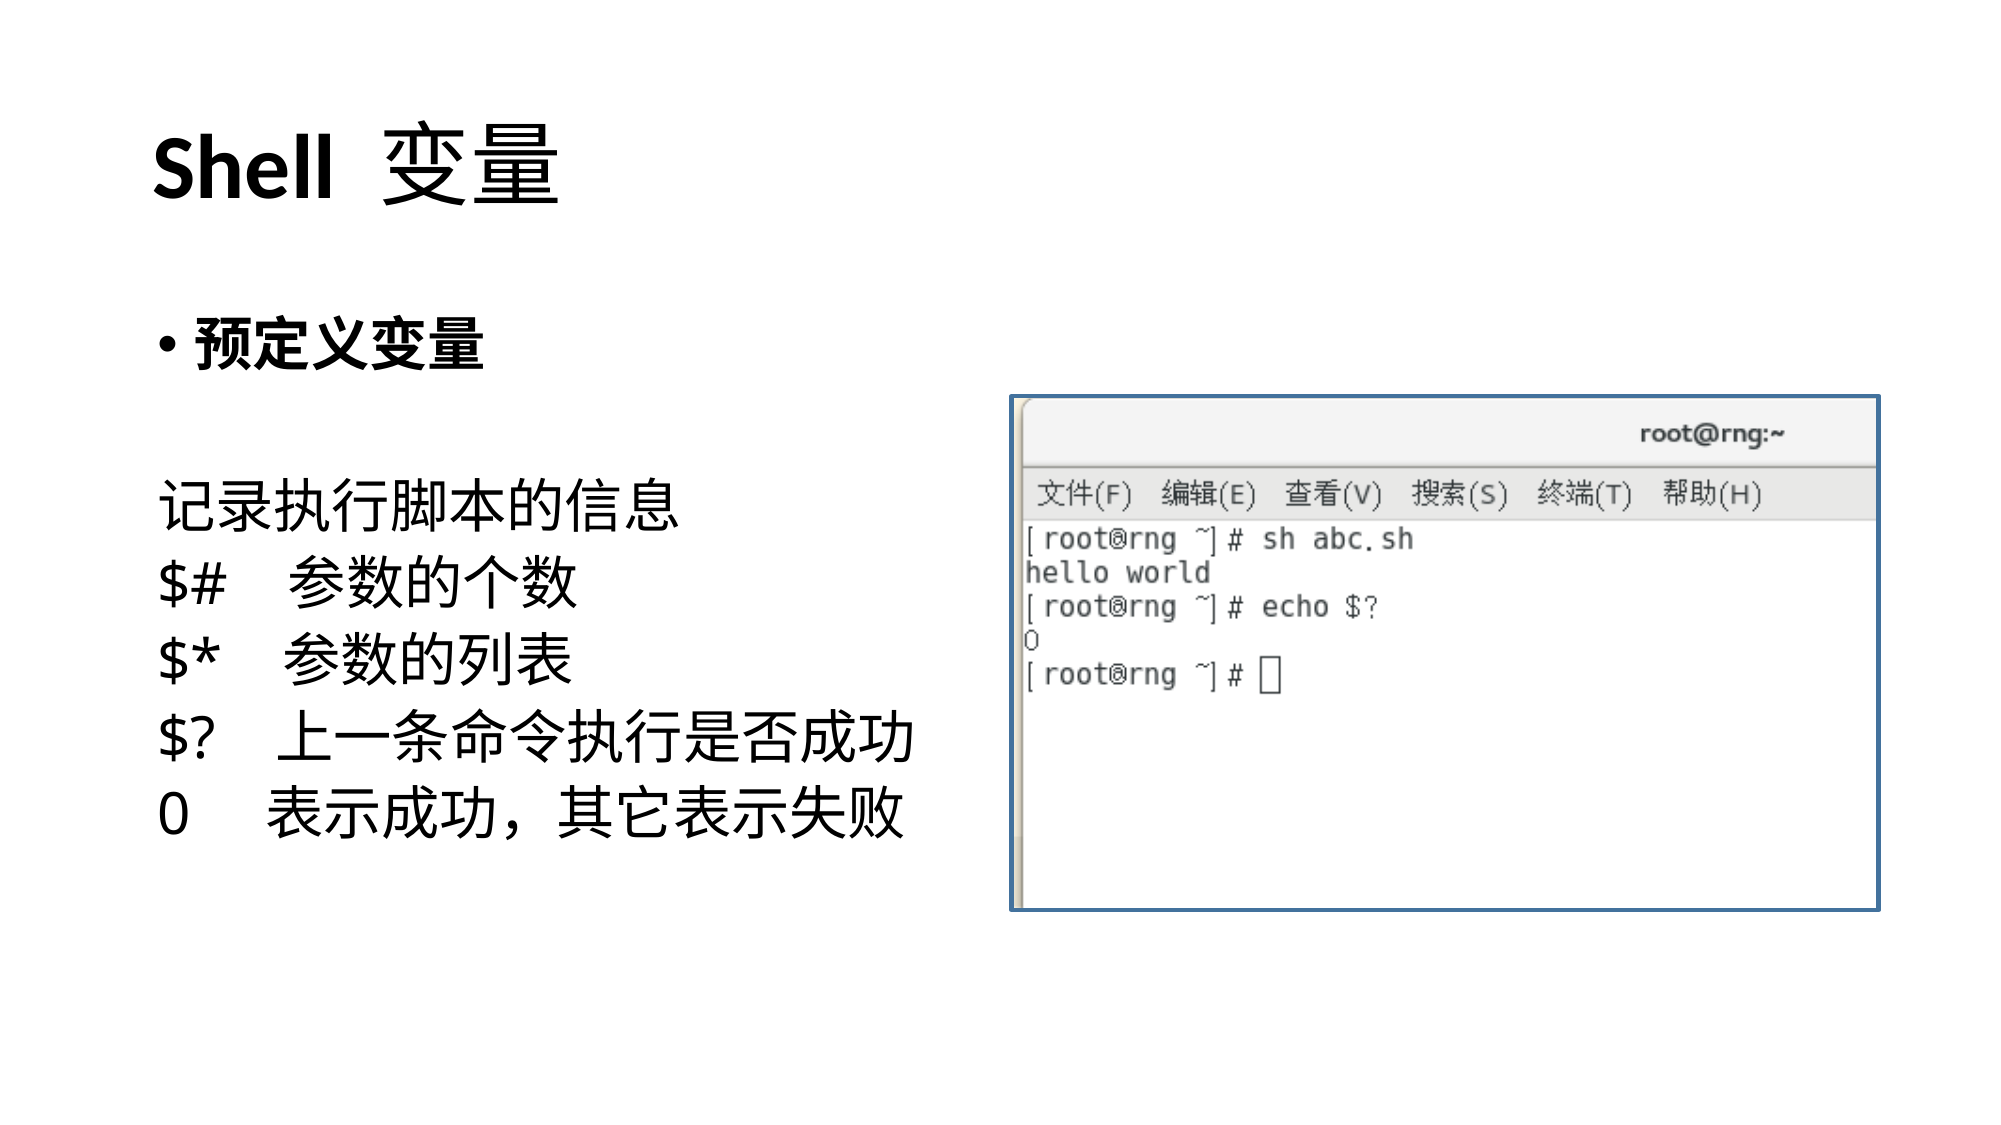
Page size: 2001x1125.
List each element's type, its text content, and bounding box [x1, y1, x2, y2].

title Shell 变量 [137, 59, 1863, 278]
picture [1013, 398, 1877, 908]
list 预定义变量 记录执行脚本的信息 $# 参数的个数 $* 参数的列表 $? 上一条命令执行是否成功 0 表示成功，其它表示失败 [142, 216, 1868, 931]
